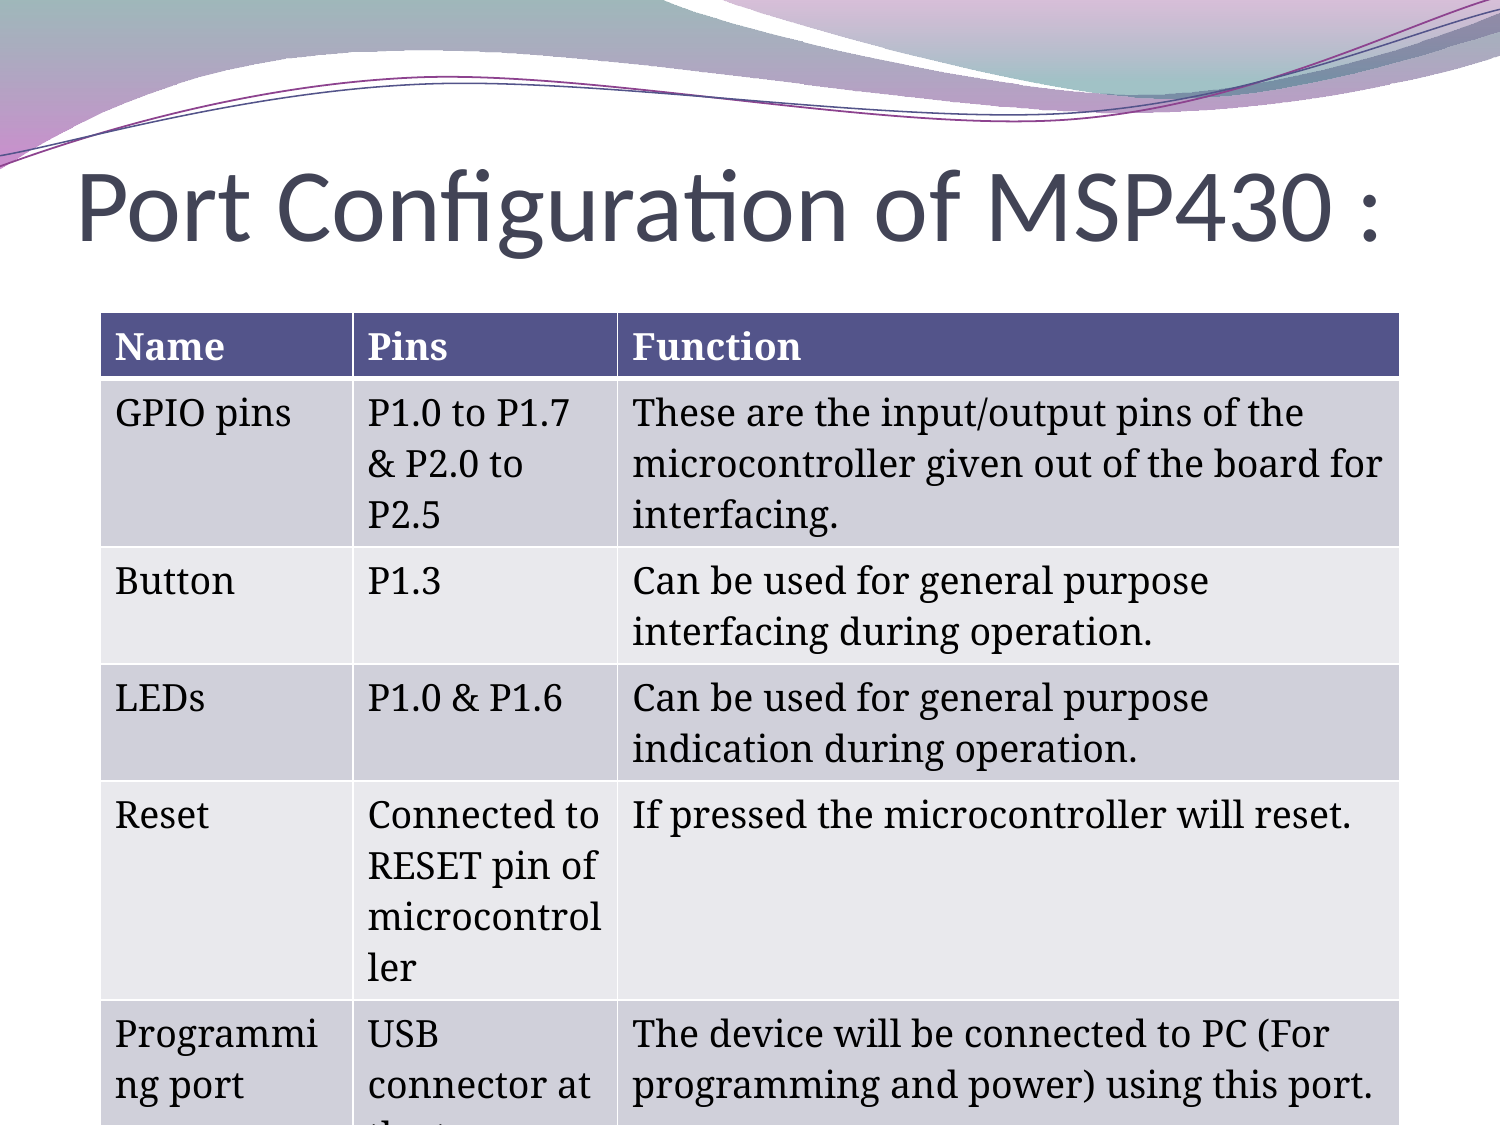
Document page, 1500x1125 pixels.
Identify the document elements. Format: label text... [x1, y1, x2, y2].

table_header Pins [354, 313, 617, 376]
table_cell USB connector at the top [354, 1001, 617, 1125]
table_cell If pressed the microcontroller will reset. [618, 782, 1399, 999]
table_cell P1.3 [354, 548, 617, 663]
table_cell Can be used for general purpose indication during operation. [618, 665, 1399, 780]
table_cell Connected to RESET pin of microcontroller [354, 782, 617, 999]
title Port Configuration of MSP430 : [75, 115, 1425, 263]
table_cell Button [101, 548, 352, 663]
table_cell LEDs [101, 665, 352, 780]
table_cell P1.0 to P1.7 & P2.0 to P2.5 [354, 381, 617, 546]
table_cell Reset [101, 782, 352, 999]
table_header Function [618, 313, 1399, 376]
table_cell Can be used for general purpose interfacing during operation. [618, 548, 1399, 663]
table_cell The device will be connected to PC (For programming and power) using this port. [618, 1001, 1399, 1125]
table_cell GPIO pins [101, 381, 352, 546]
table_cell P1.0 & P1.6 [354, 665, 617, 780]
table_cell These are the input/output pins of the microcontroller given out of the board for interfacing. [618, 381, 1399, 546]
table_header Name [101, 313, 352, 376]
table_cell Programming port [101, 1001, 352, 1125]
